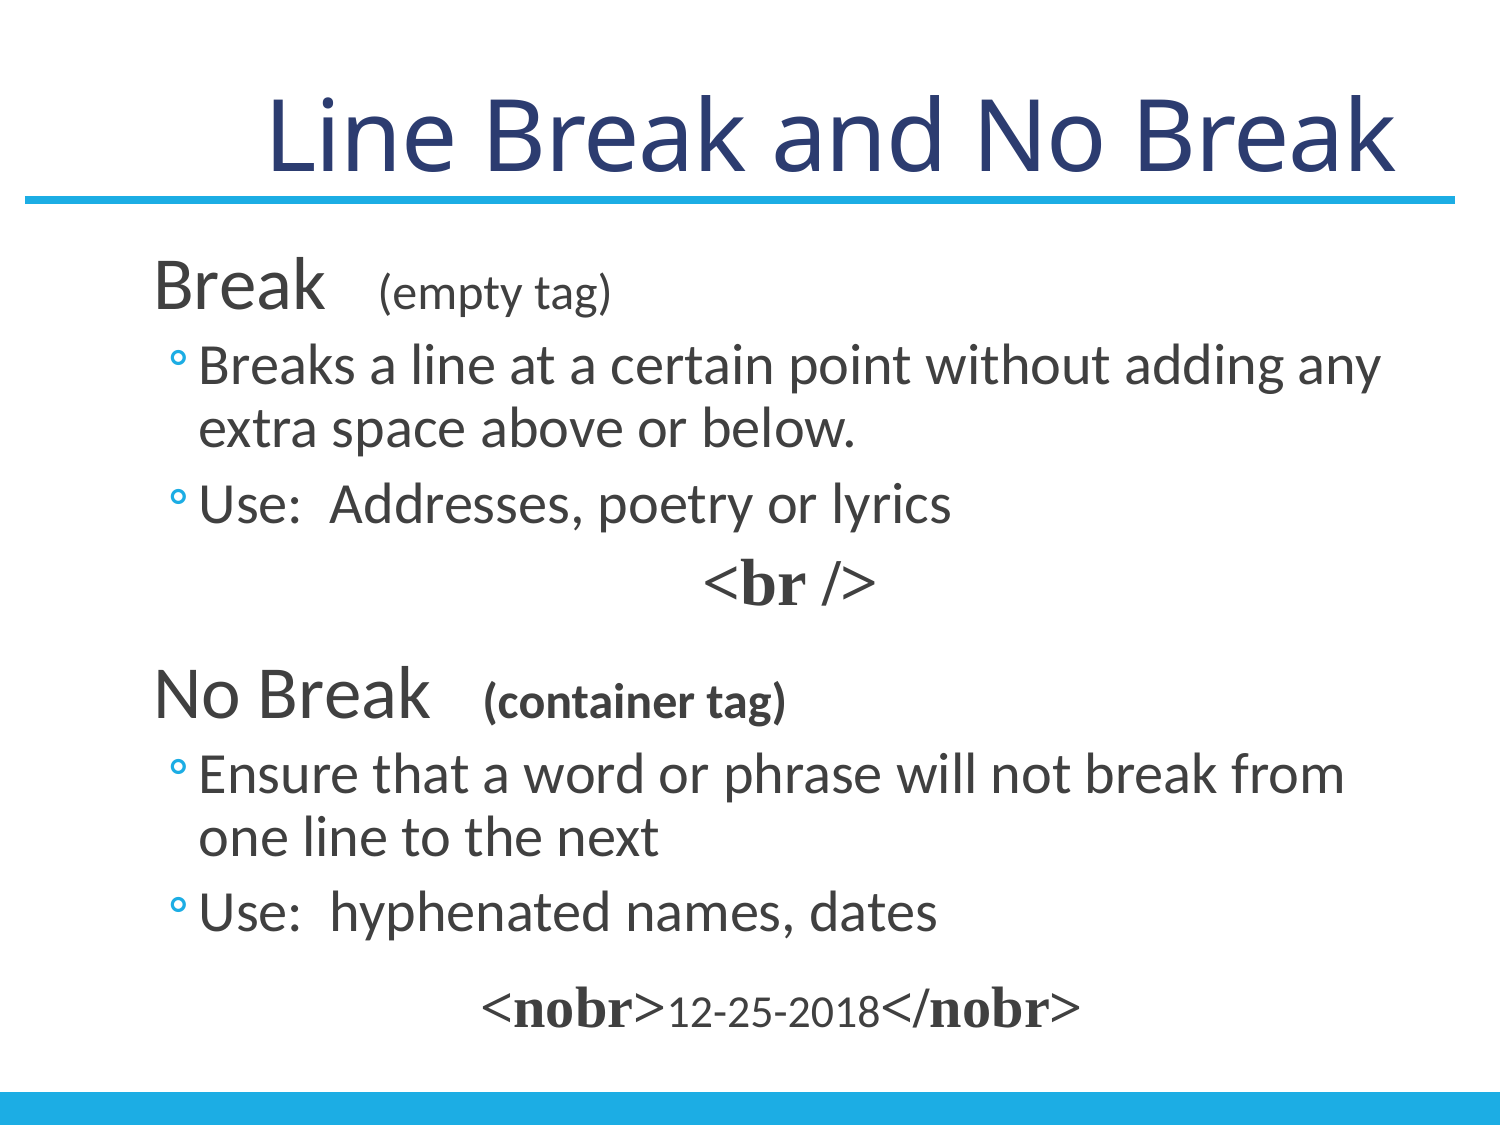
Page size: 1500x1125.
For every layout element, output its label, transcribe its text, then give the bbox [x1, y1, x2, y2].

list Break (empty tag) Breaks a line at a certain point without adding any extra space above or below. Use: Addresses, poetry or lyrics <br /> No Break (container tag) Ensure that a word or phrase will not break from one line to the next Use: hyphenated names, dates <nobr>12-25-2018</nobr> [136, 237, 1413, 1063]
title Line Break and No Break [174, 72, 1413, 196]
